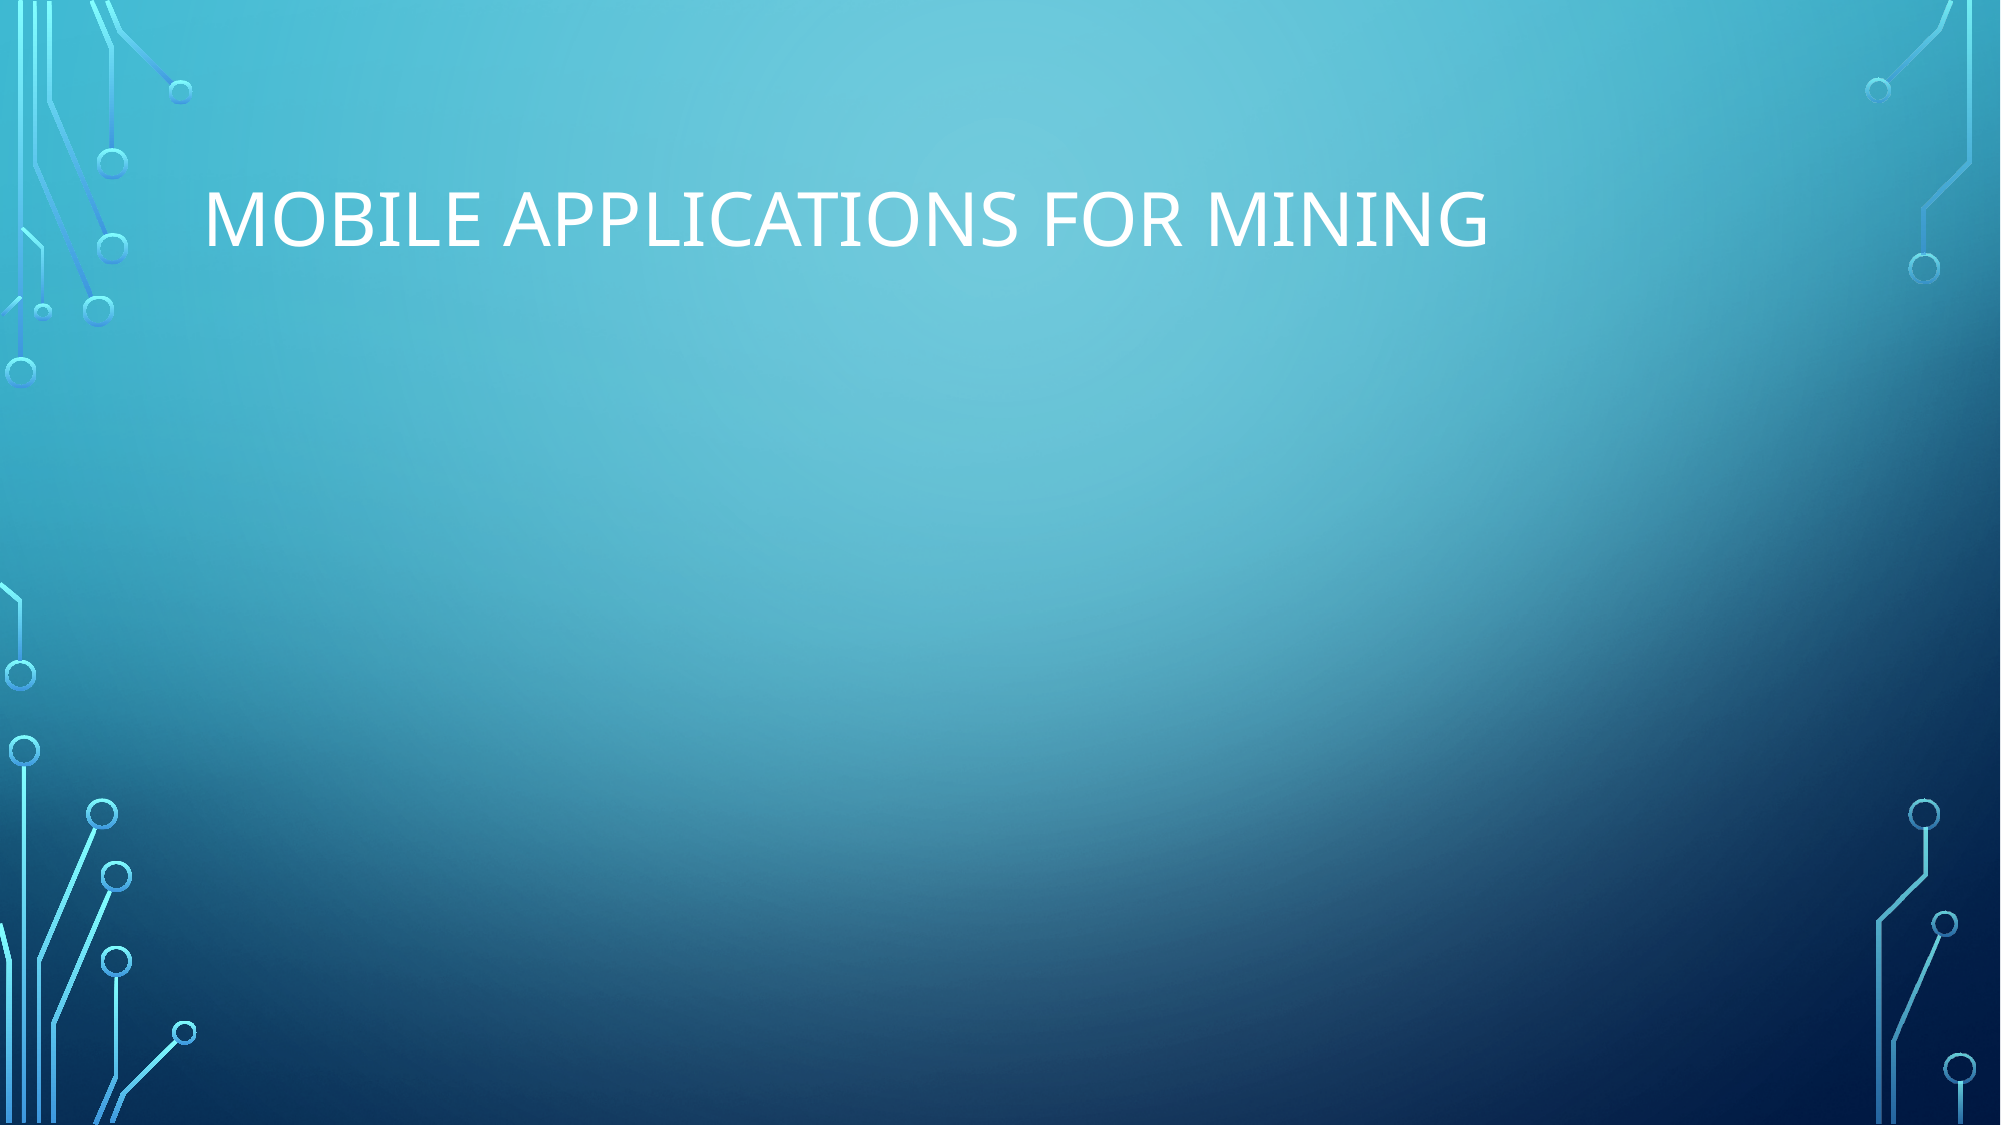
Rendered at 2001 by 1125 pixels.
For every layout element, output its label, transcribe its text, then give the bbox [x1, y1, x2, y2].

title Mobile applications for mining [187, 101, 1813, 344]
